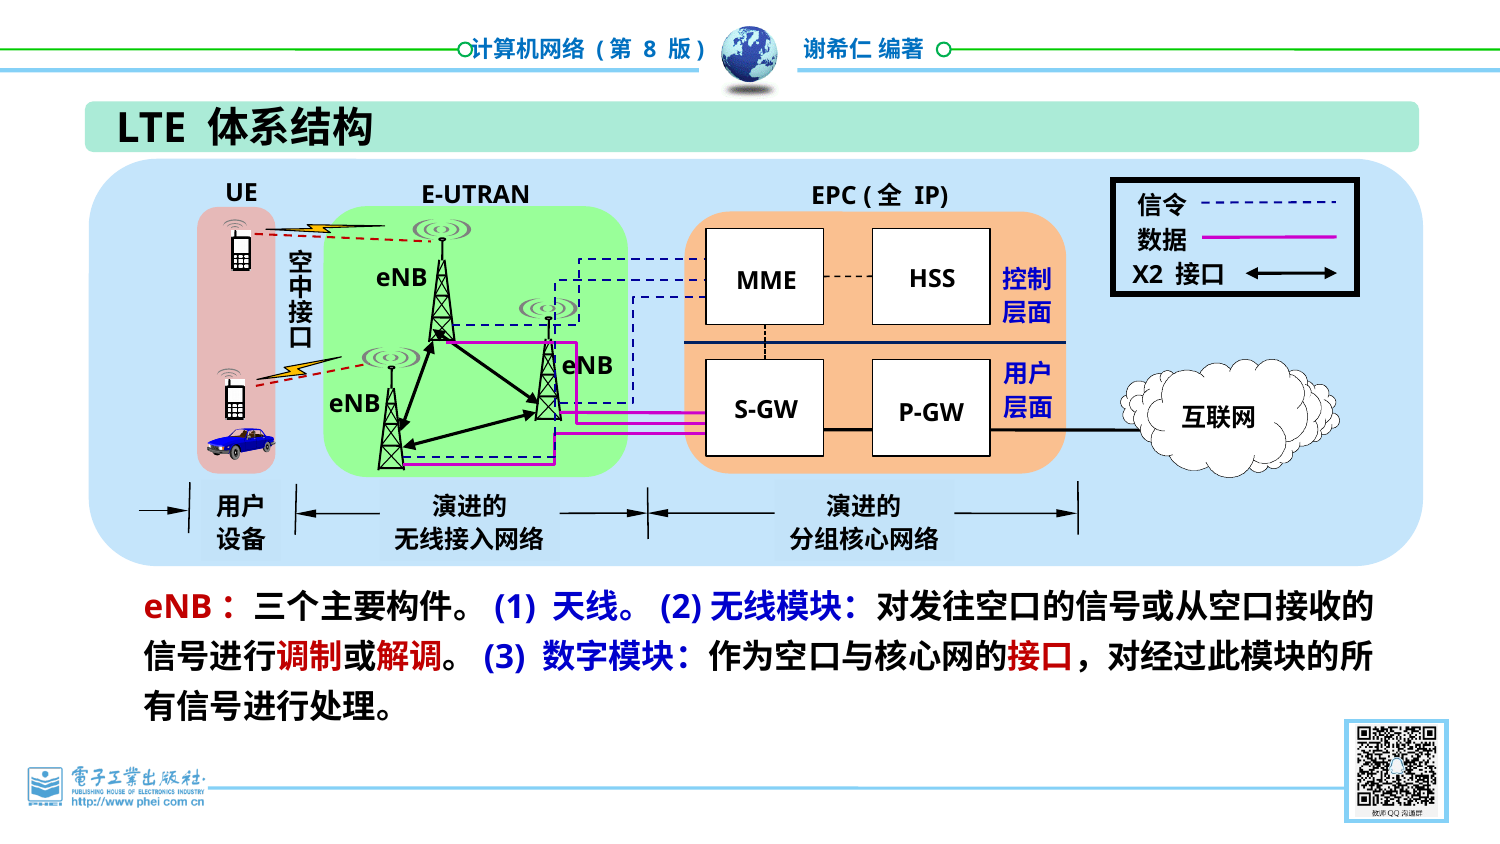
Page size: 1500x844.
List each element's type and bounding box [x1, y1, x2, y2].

picture [719, 24, 780, 100]
picture [1355, 724, 1438, 817]
text_box [84, 93, 1426, 733]
picture [23, 764, 208, 809]
